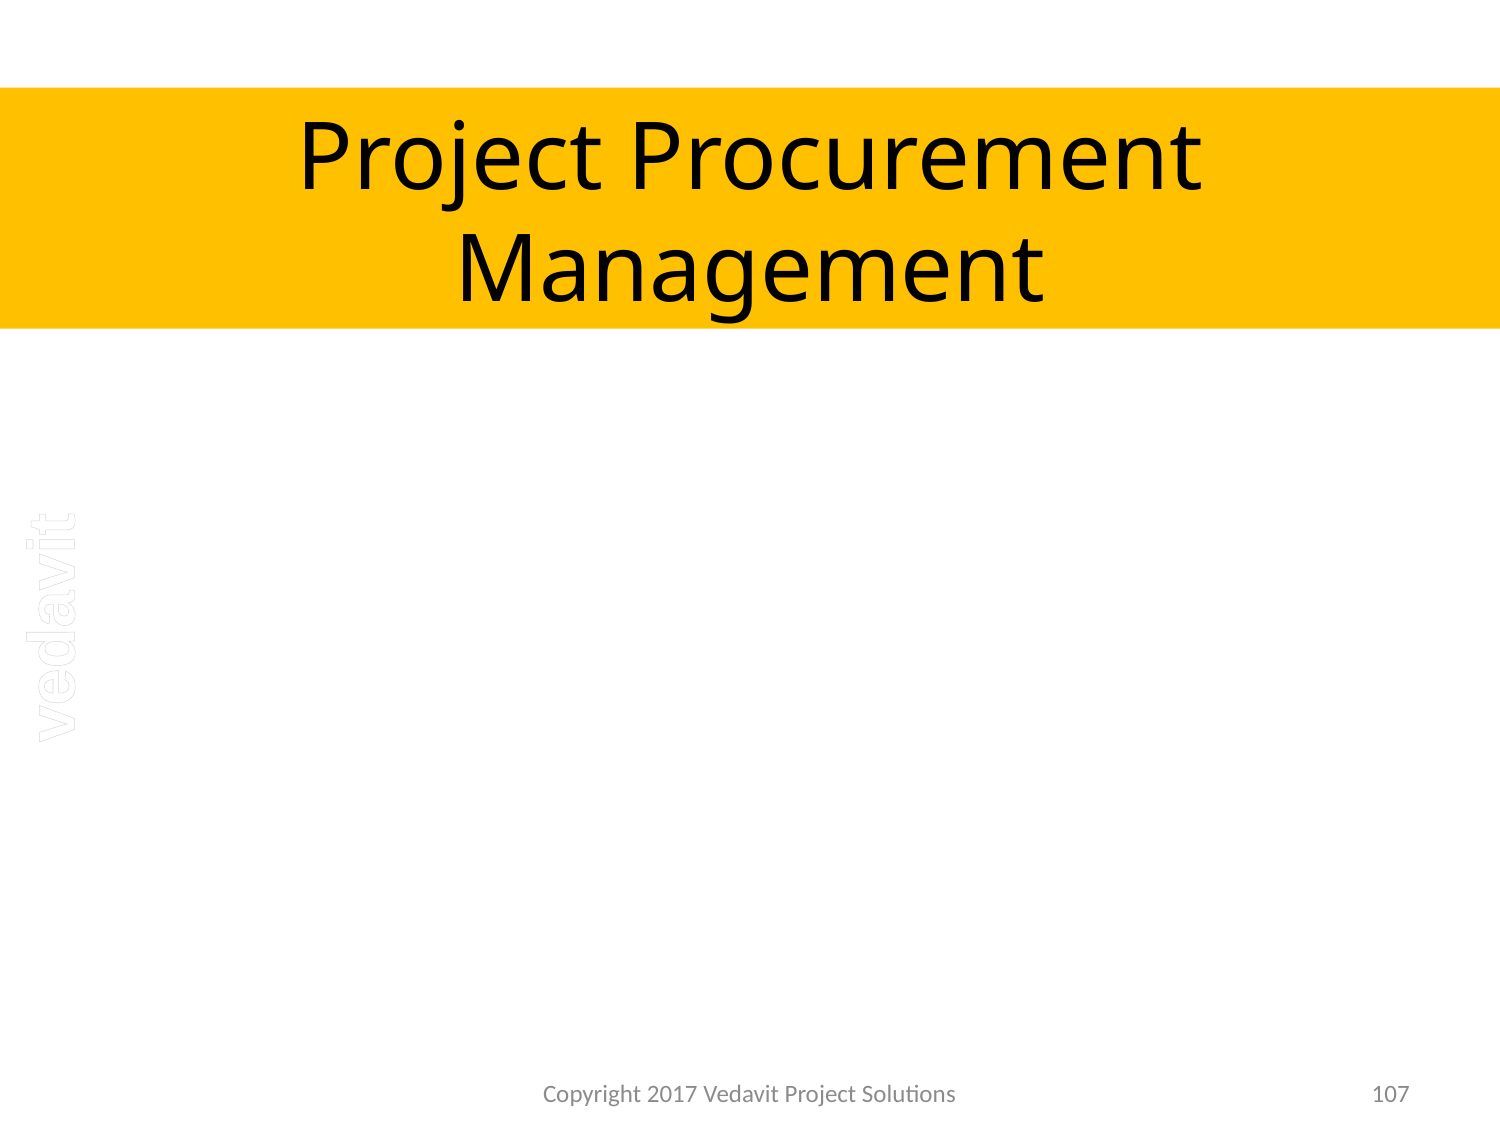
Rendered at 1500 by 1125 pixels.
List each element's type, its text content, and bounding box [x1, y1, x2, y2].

footer Copyright 2017 Vedavit Project Solutions [512, 1062, 988, 1123]
title Project Procurement Management [0, 87, 1500, 329]
slide_number 107 [1074, 1062, 1425, 1123]
